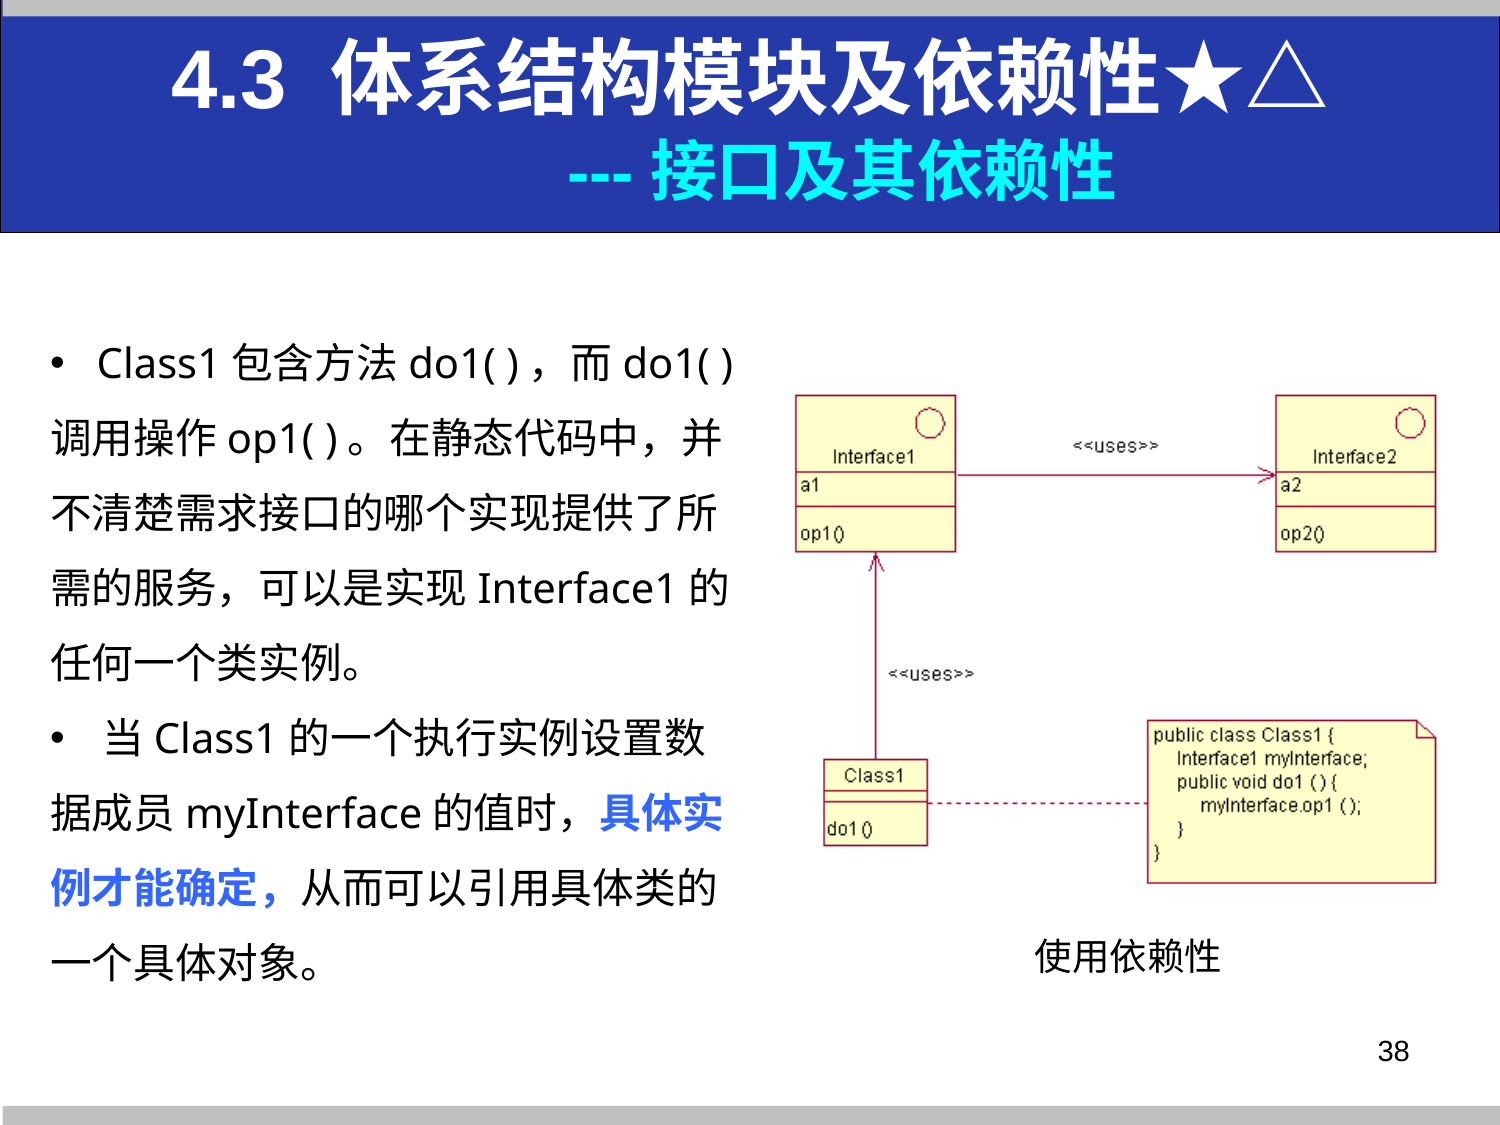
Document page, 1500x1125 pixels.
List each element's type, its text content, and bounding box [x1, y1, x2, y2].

picture [761, 383, 1471, 891]
text_box 使用依赖性 [1019, 925, 1266, 997]
text_box 4.3 体系结构模块及依赖性★△ ---接口及其依赖性 [74, 34, 1425, 223]
text_box Class1包含方法do1( )，而do1( )调用操作op1( )。在静态代码中，并不清楚需求接口的哪个实现提供了所需的服务，可以是实现Interface1的任何一个类实例。 当Class1的一个执行实例设置数据成员myInterface的值时，具体实例才能确定，从而可以引用具体类的一个具体对象。 [35, 304, 762, 995]
slide_number 38 [1074, 1024, 1426, 1103]
